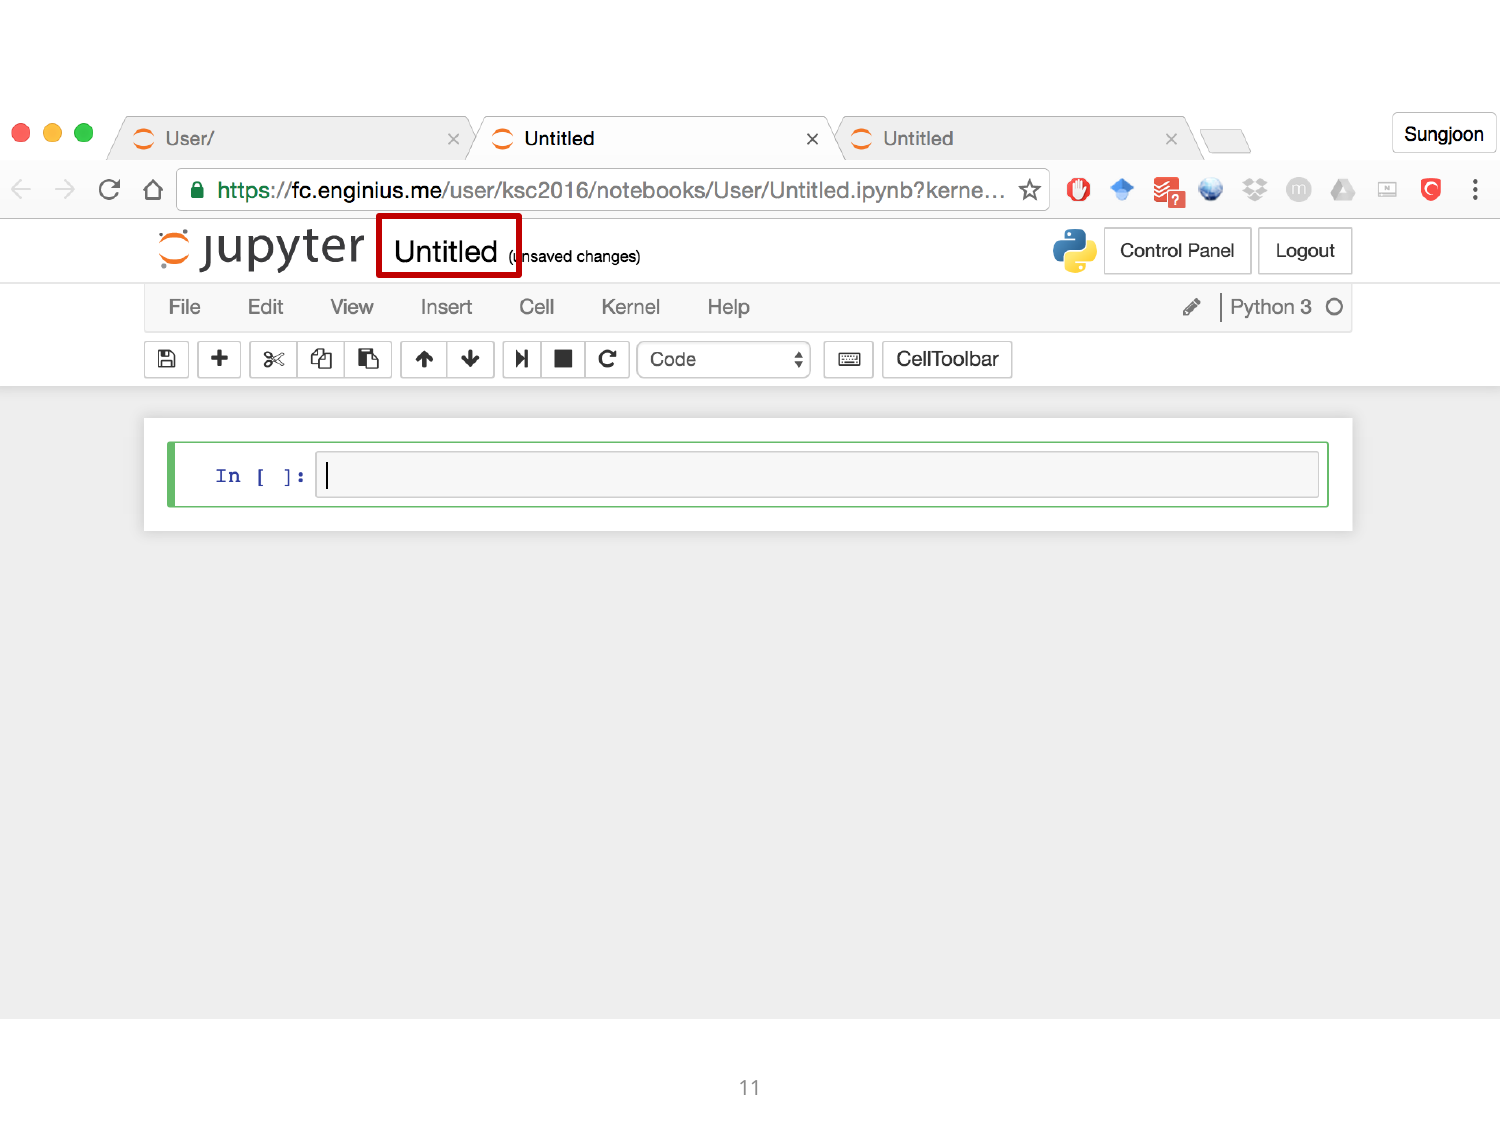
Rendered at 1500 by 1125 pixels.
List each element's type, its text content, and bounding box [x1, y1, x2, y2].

slide_number 11 [575, 1058, 925, 1119]
picture [0, 103, 1500, 1019]
